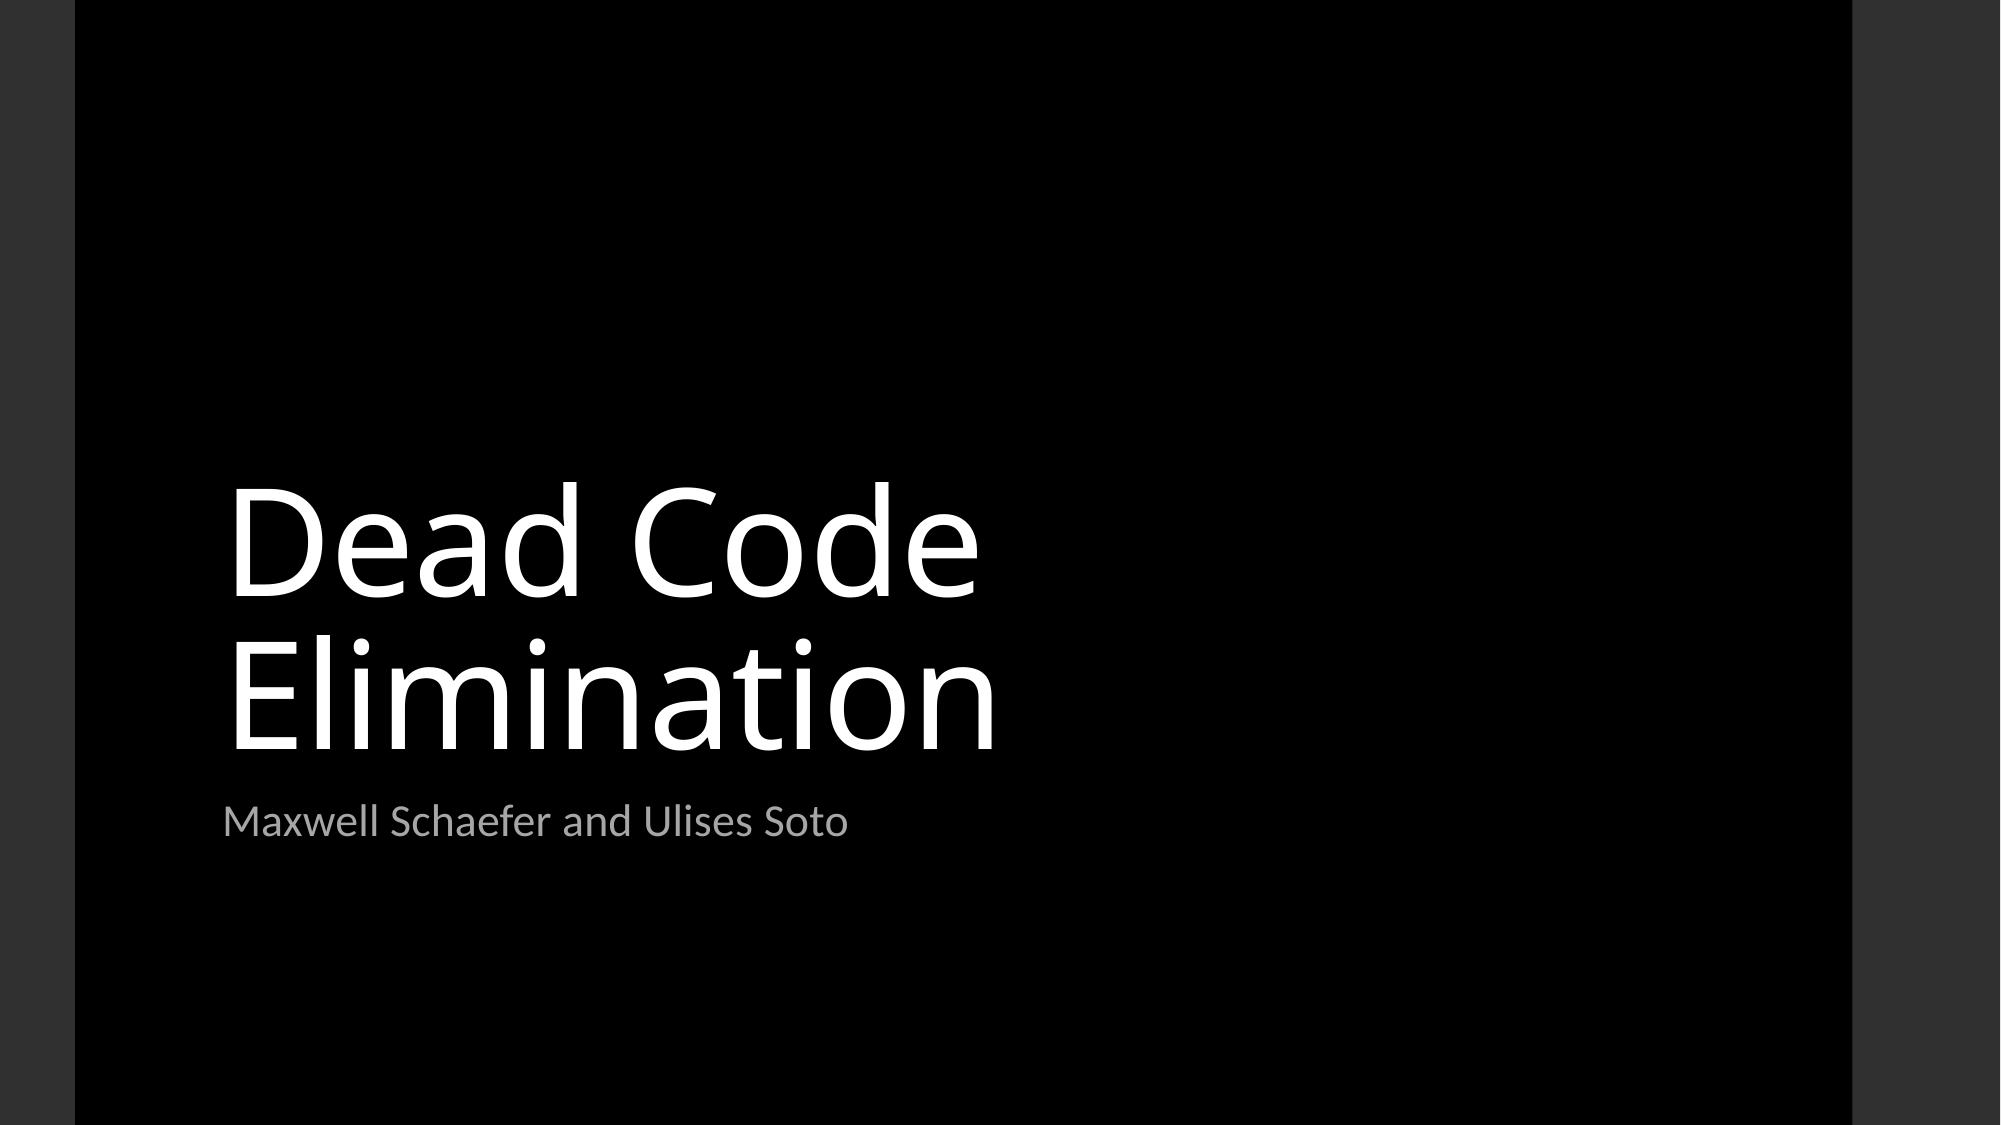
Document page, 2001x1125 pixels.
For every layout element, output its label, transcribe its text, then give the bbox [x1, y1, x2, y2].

title Dead Code Elimination [206, 124, 1752, 787]
subtitle Maxwell Schaefer and Ulises Soto [206, 787, 1752, 1065]
